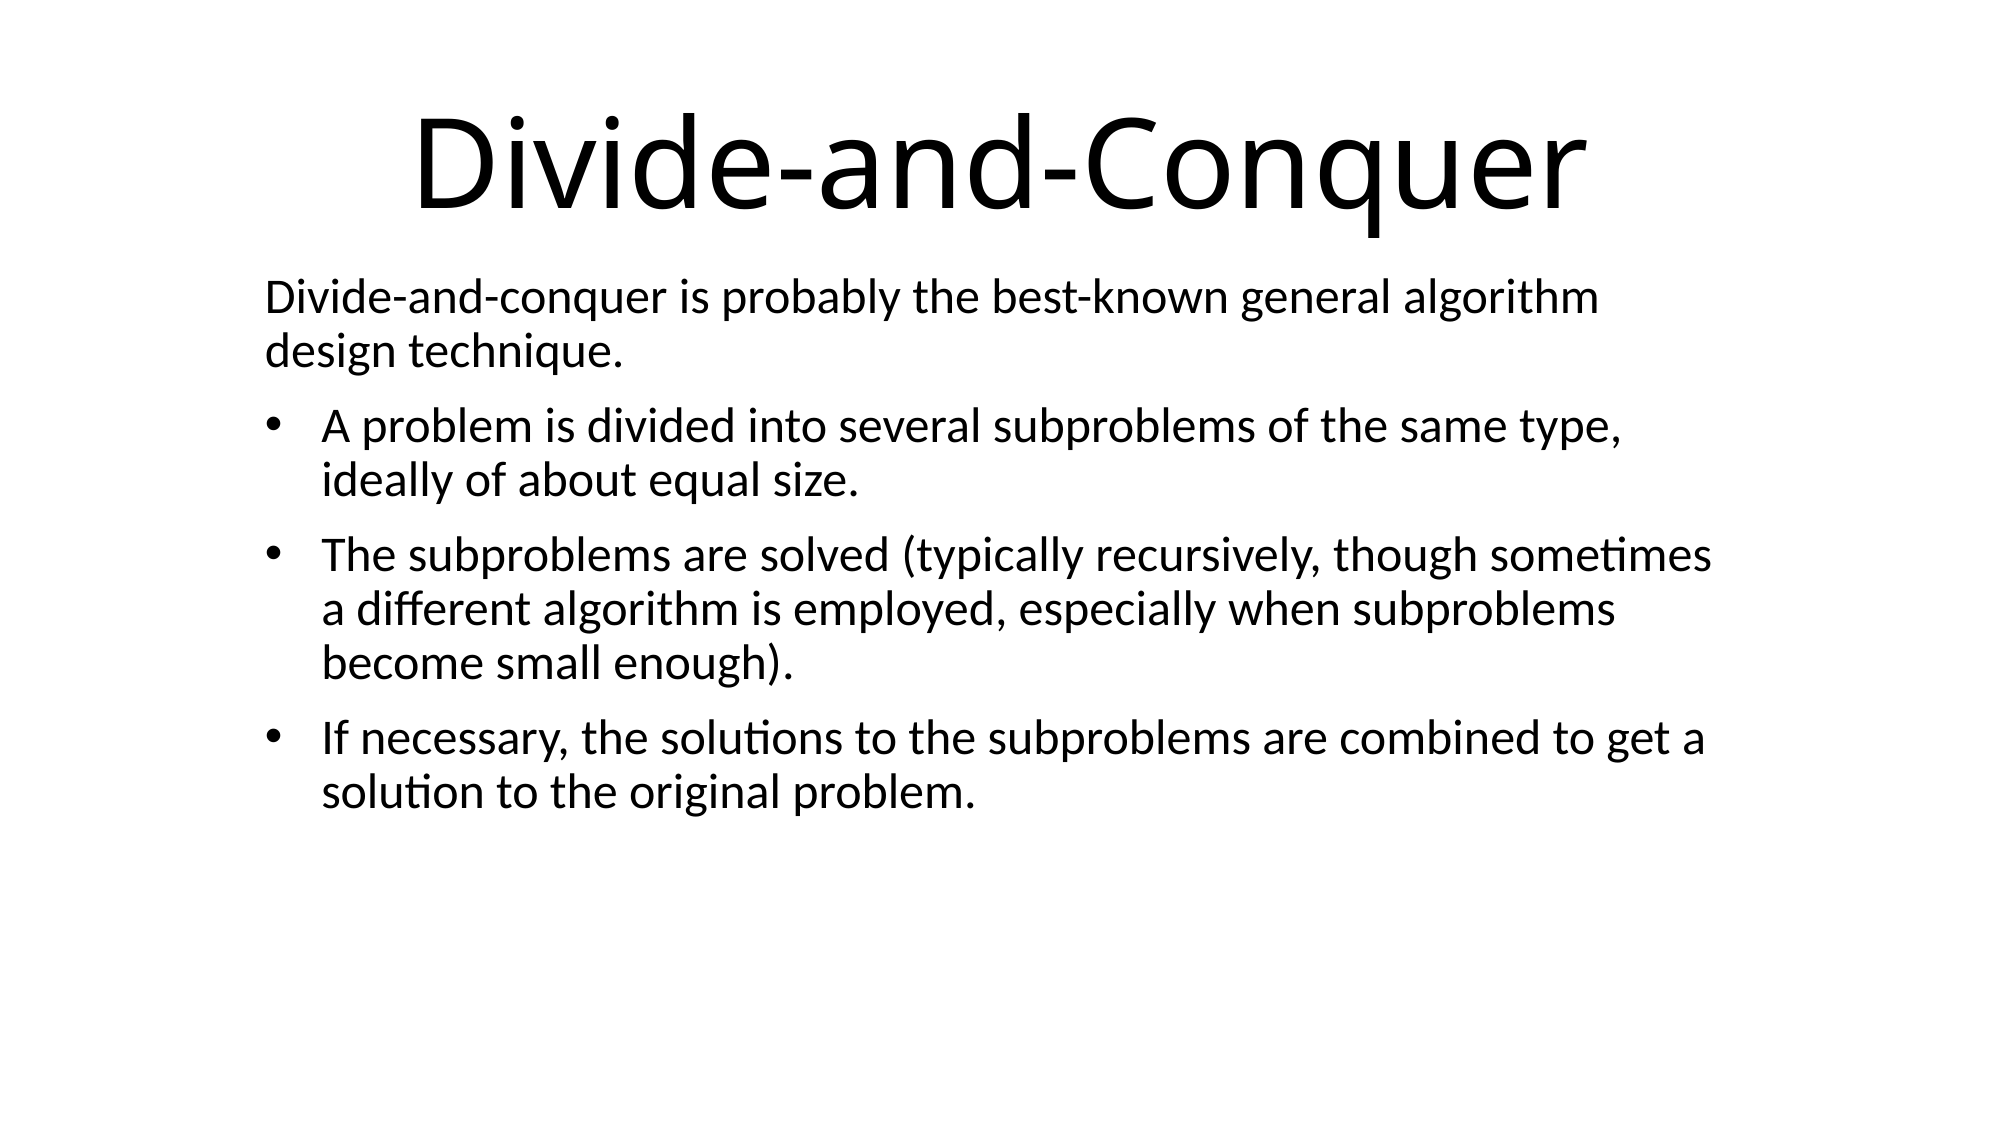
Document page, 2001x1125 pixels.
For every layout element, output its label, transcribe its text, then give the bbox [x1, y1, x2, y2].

subtitle Divide-and-conquer is probably the best-known general algorithm design technique. A problem is divided into several subproblems of the same type, ideally of about equal size. The subproblems are solved (typically recursively, though sometimes a different algorithm is employed, especially when subproblems become small enough). If necessary, the solutions to the subproblems are combined to get a solution to the original problem. [249, 263, 1750, 1054]
title Divide-and-Conquer [249, 35, 1750, 244]
